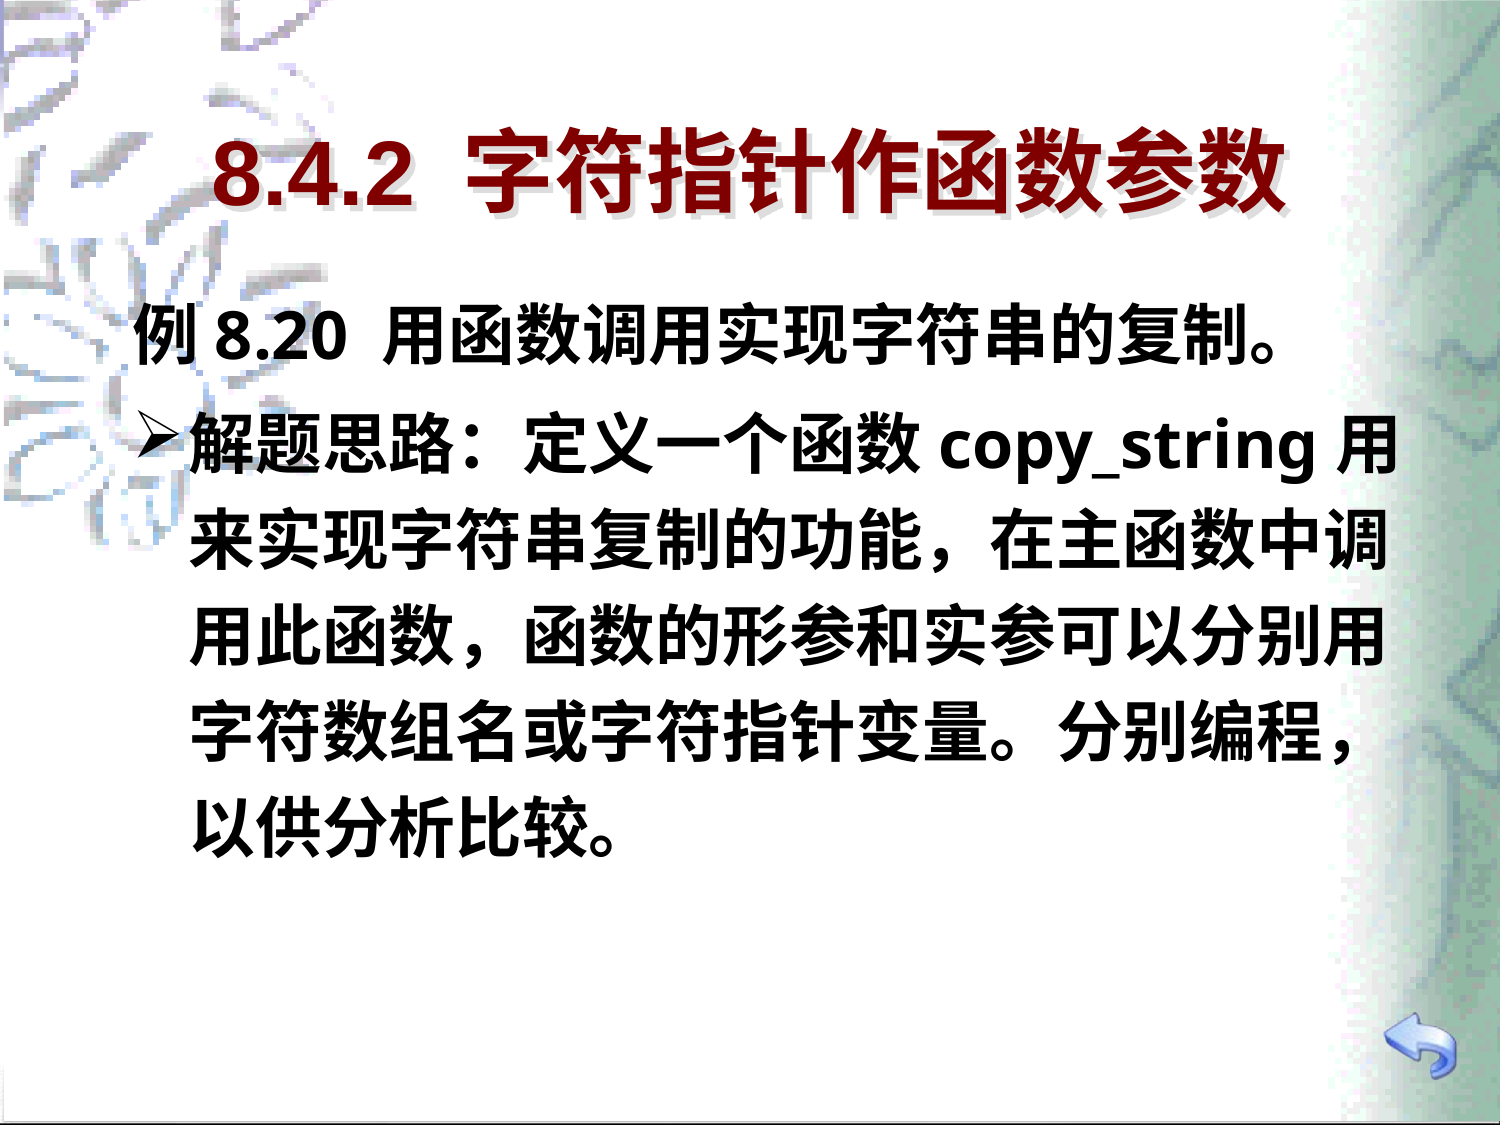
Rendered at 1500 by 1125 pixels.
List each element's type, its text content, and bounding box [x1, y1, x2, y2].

title 8.4.2 字符指针作函数参数 [46, 105, 1454, 232]
picture [0, 0, 1500, 1125]
list 例8.20 用函数调用实现字符串的复制。 解题思路：定义一个函数copy_string用来实现字符串复制的功能，在主函数中调用此函数，函数的形参和实参可以分别用字符数组名或字符指针变量。分别编程，以供分析比较。 [117, 269, 1418, 950]
